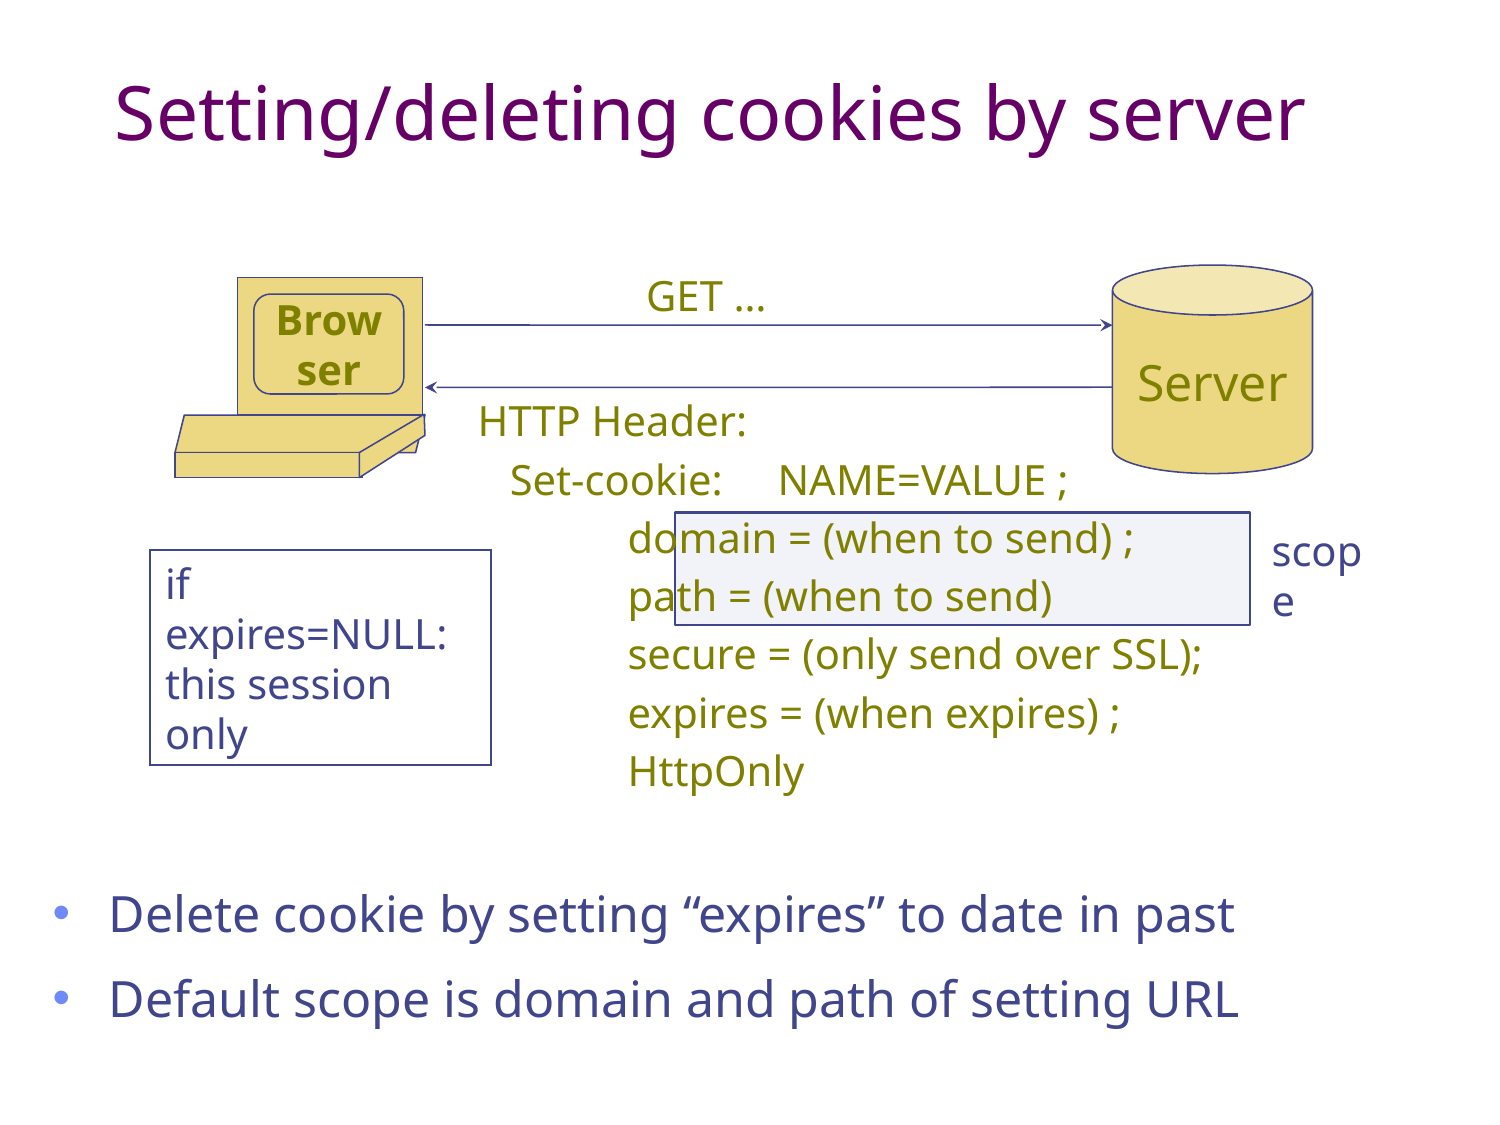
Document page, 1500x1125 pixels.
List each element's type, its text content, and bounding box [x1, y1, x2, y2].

title Setting/deleting cookies by server [99, 24, 1450, 163]
text_box HTTP Header: Set-cookie: NAME=VALUE ; domain = (when to send) ; path = (when to send) secure = (only send over SSL); expires = (when expires) ; HttpOnly [462, 387, 1388, 803]
text_box [400, 440, 419, 453]
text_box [674, 512, 1394, 626]
text_box GET … [607, 262, 806, 323]
text_box if expires=NULL: this session only [150, 549, 492, 765]
text_box [174, 452, 359, 478]
text_box [175, 415, 421, 452]
list Delete cookie by setting “expires” to date in past Default scope is domain and path of setting URL [37, 875, 1475, 1084]
text_box [237, 277, 423, 415]
text_box [359, 414, 425, 478]
text_box Server [1112, 265, 1313, 387]
text_box Browser [253, 294, 404, 395]
